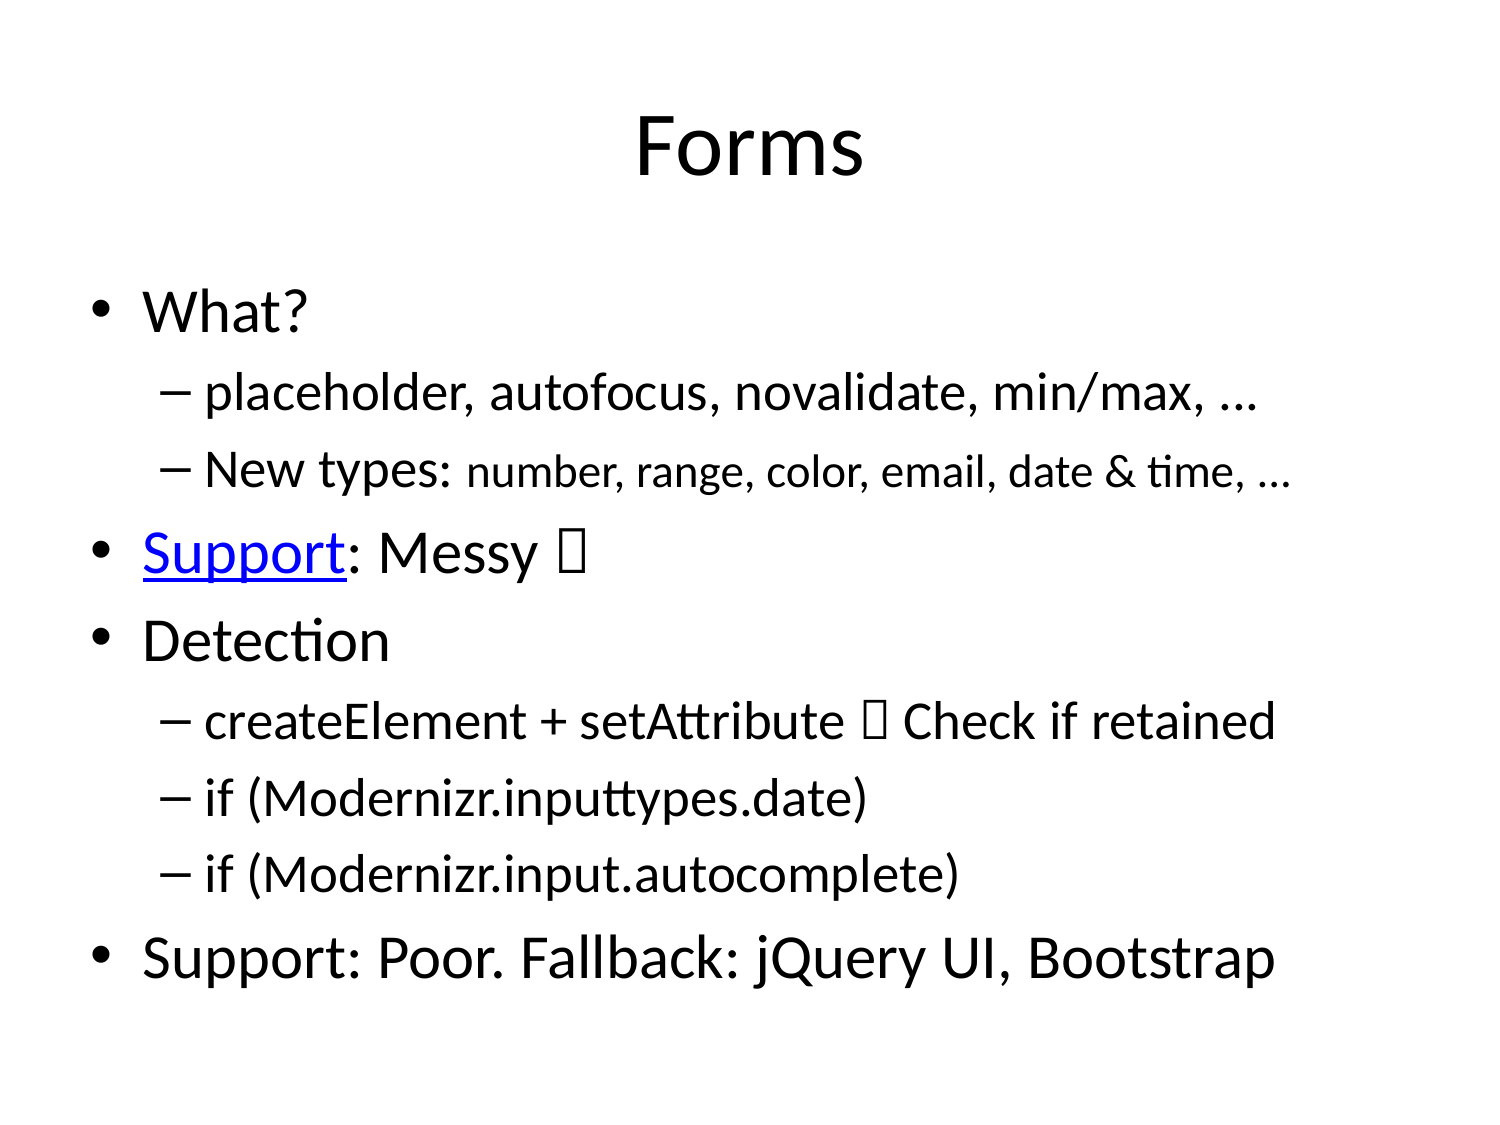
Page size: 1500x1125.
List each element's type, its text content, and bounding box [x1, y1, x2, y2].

title Forms [75, 45, 1425, 233]
list What? placeholder, autofocus, novalidate, min/max, ... New types: number, range, color, email, date & time, ... Support: Messy  Detection createElement + setAttribute  Check if retained if (Modernizr.inputtypes.date) if (Modernizr.input.autocomplete) Support: Poor. Fallback: jQuery UI, Bootstrap [75, 262, 1425, 1005]
